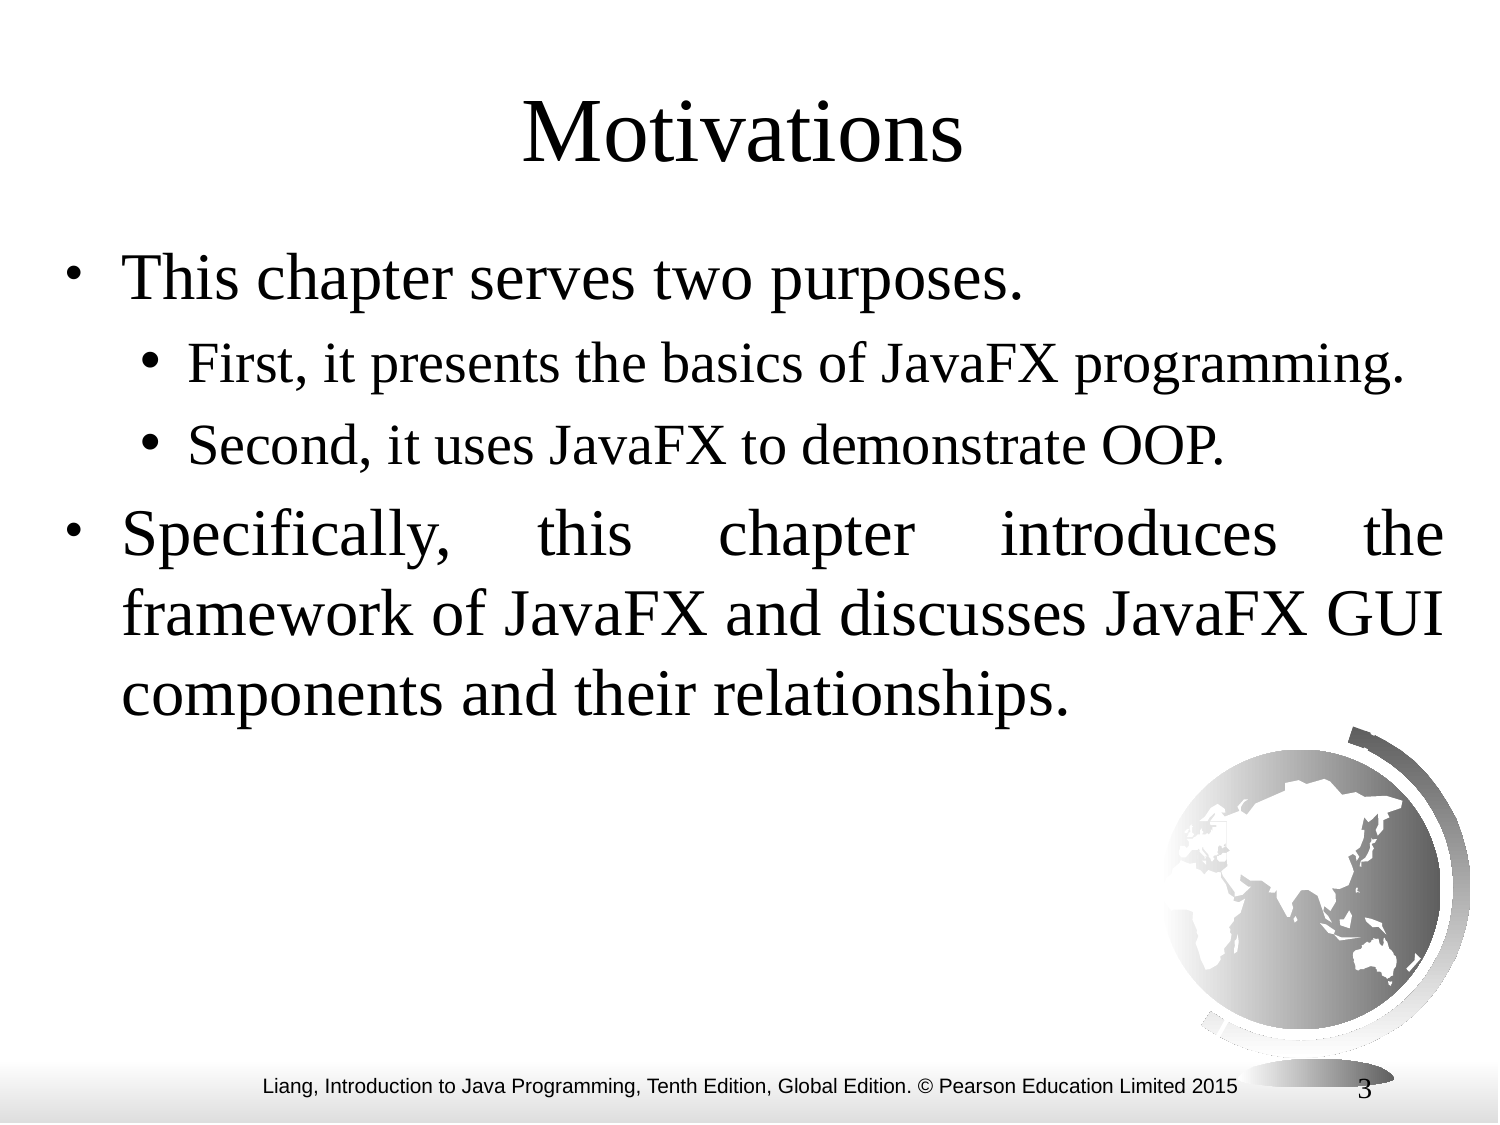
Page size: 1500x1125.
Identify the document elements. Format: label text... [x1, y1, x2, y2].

title Motivations [24, 37, 1463, 213]
slide_number 3 [1074, 1049, 1388, 1125]
list This chapter serves two purposes. First, it presents the basics of JavaFX programming. Second, it uses JavaFX to demonstrate OOP. Specifically, this chapter introduces the framework of JavaFX and discusses JavaFX GUI components and their relationships. [50, 224, 1463, 975]
